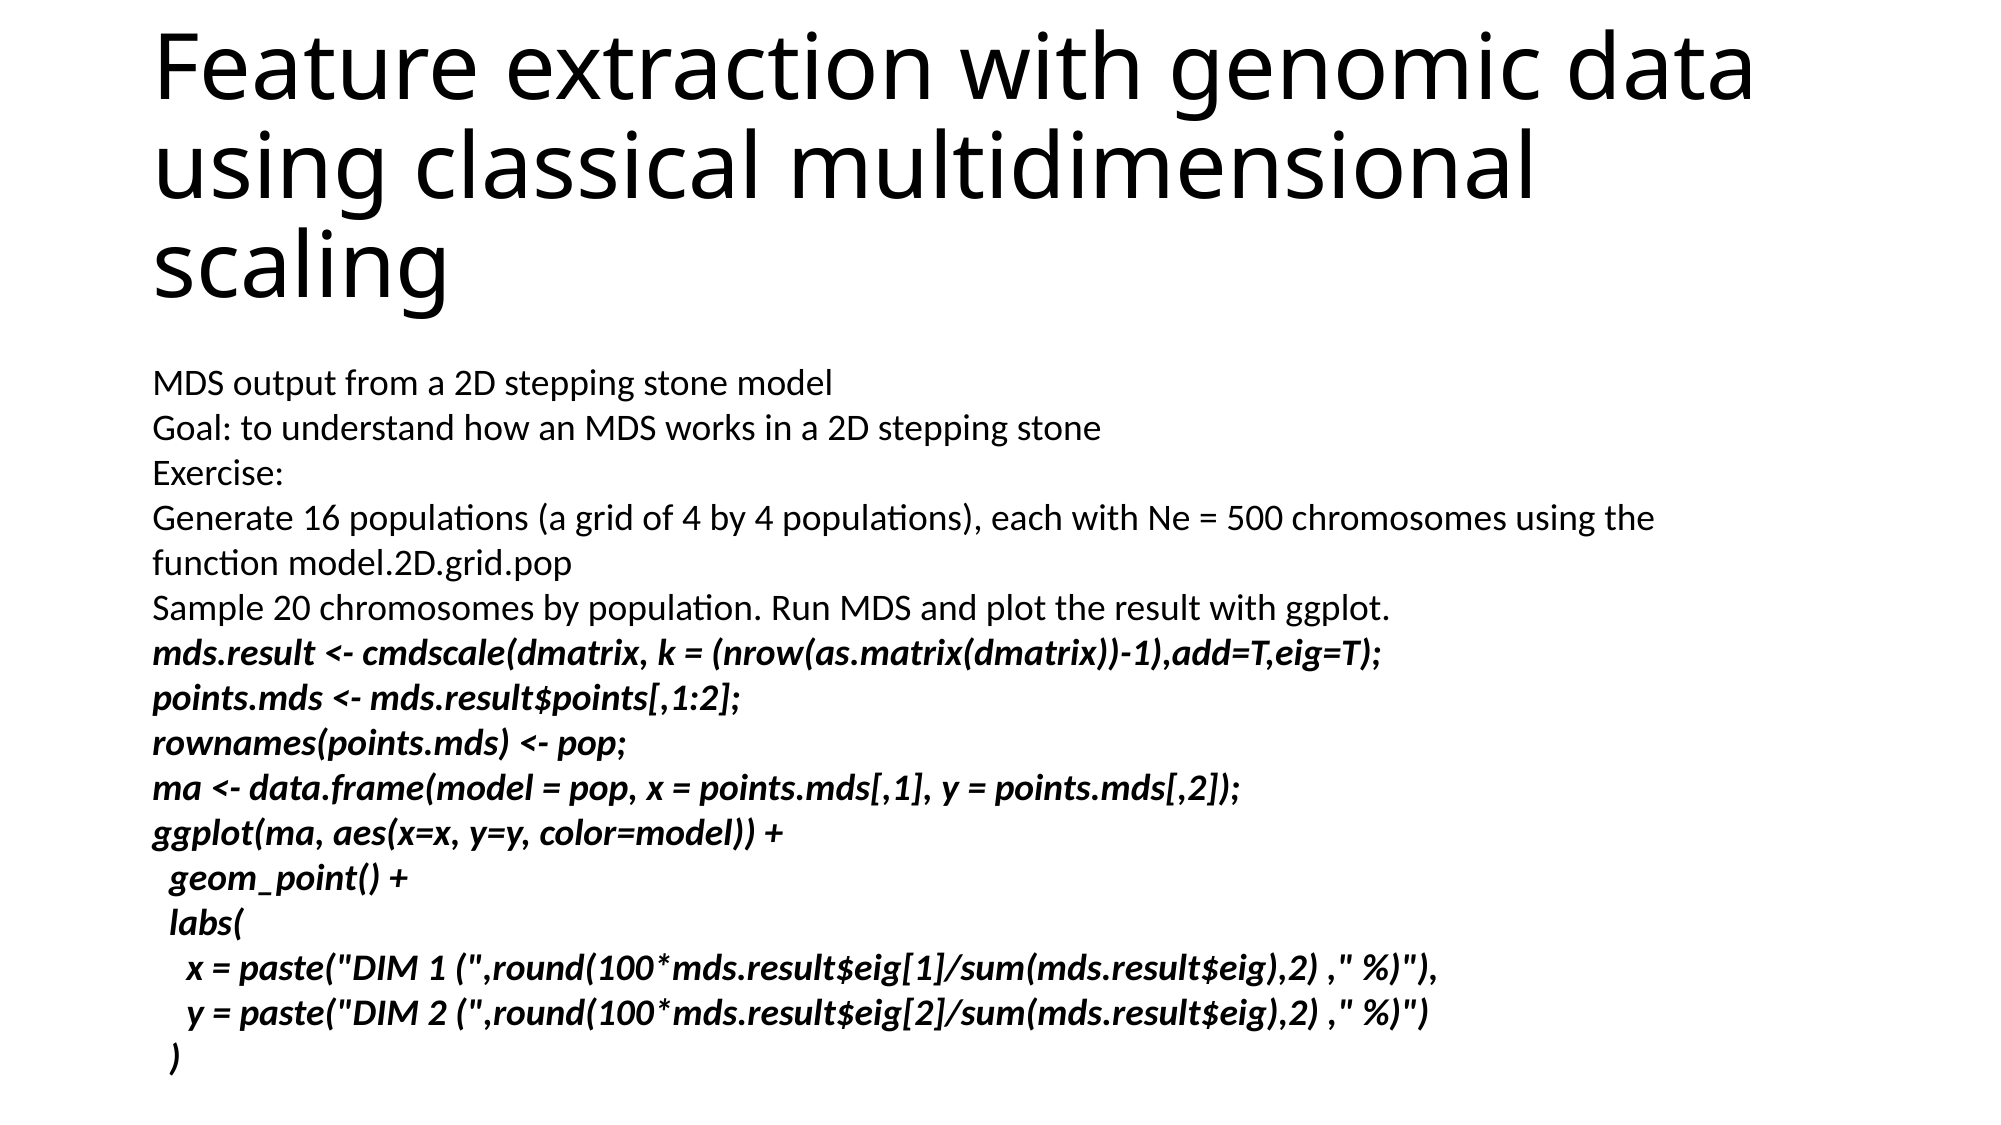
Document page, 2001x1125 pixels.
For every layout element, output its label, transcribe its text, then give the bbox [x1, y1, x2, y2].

title Feature extraction with genomic data using classical multidimensional scaling [137, 59, 1863, 278]
text_box MDS output from a 2D stepping stone model Goal: to understand how an MDS works in a 2D stepping stone Exercise: Generate 16 populations (a grid of 4 by 4 populations), each with Ne = 500 chromosomes using the function model.2D.grid.pop Sample 20 chromosomes by population. Run MDS and plot the result with ggplot. mds.result <- cmdscale(dmatrix, k = (nrow(as.matrix(dmatrix))-1),add=T,eig=T); points.mds <- mds.result$points[,1:2]; rownames(points.mds) <- pop; ma <- data.frame(model = pop, x = points.mds[,1], y = points.mds[,2]); ggplot(ma, aes(x=x, y=y, color=model)) + geom_point() + labs( x = paste("DIM 1 (",round(100*mds.result$eig[1]/sum(mds.result$eig),2) ," %)"), y = paste("DIM 2 (",round(100*mds.result$eig[2]/sum(mds.result$eig),2) ," %)") ) [137, 350, 1768, 1086]
